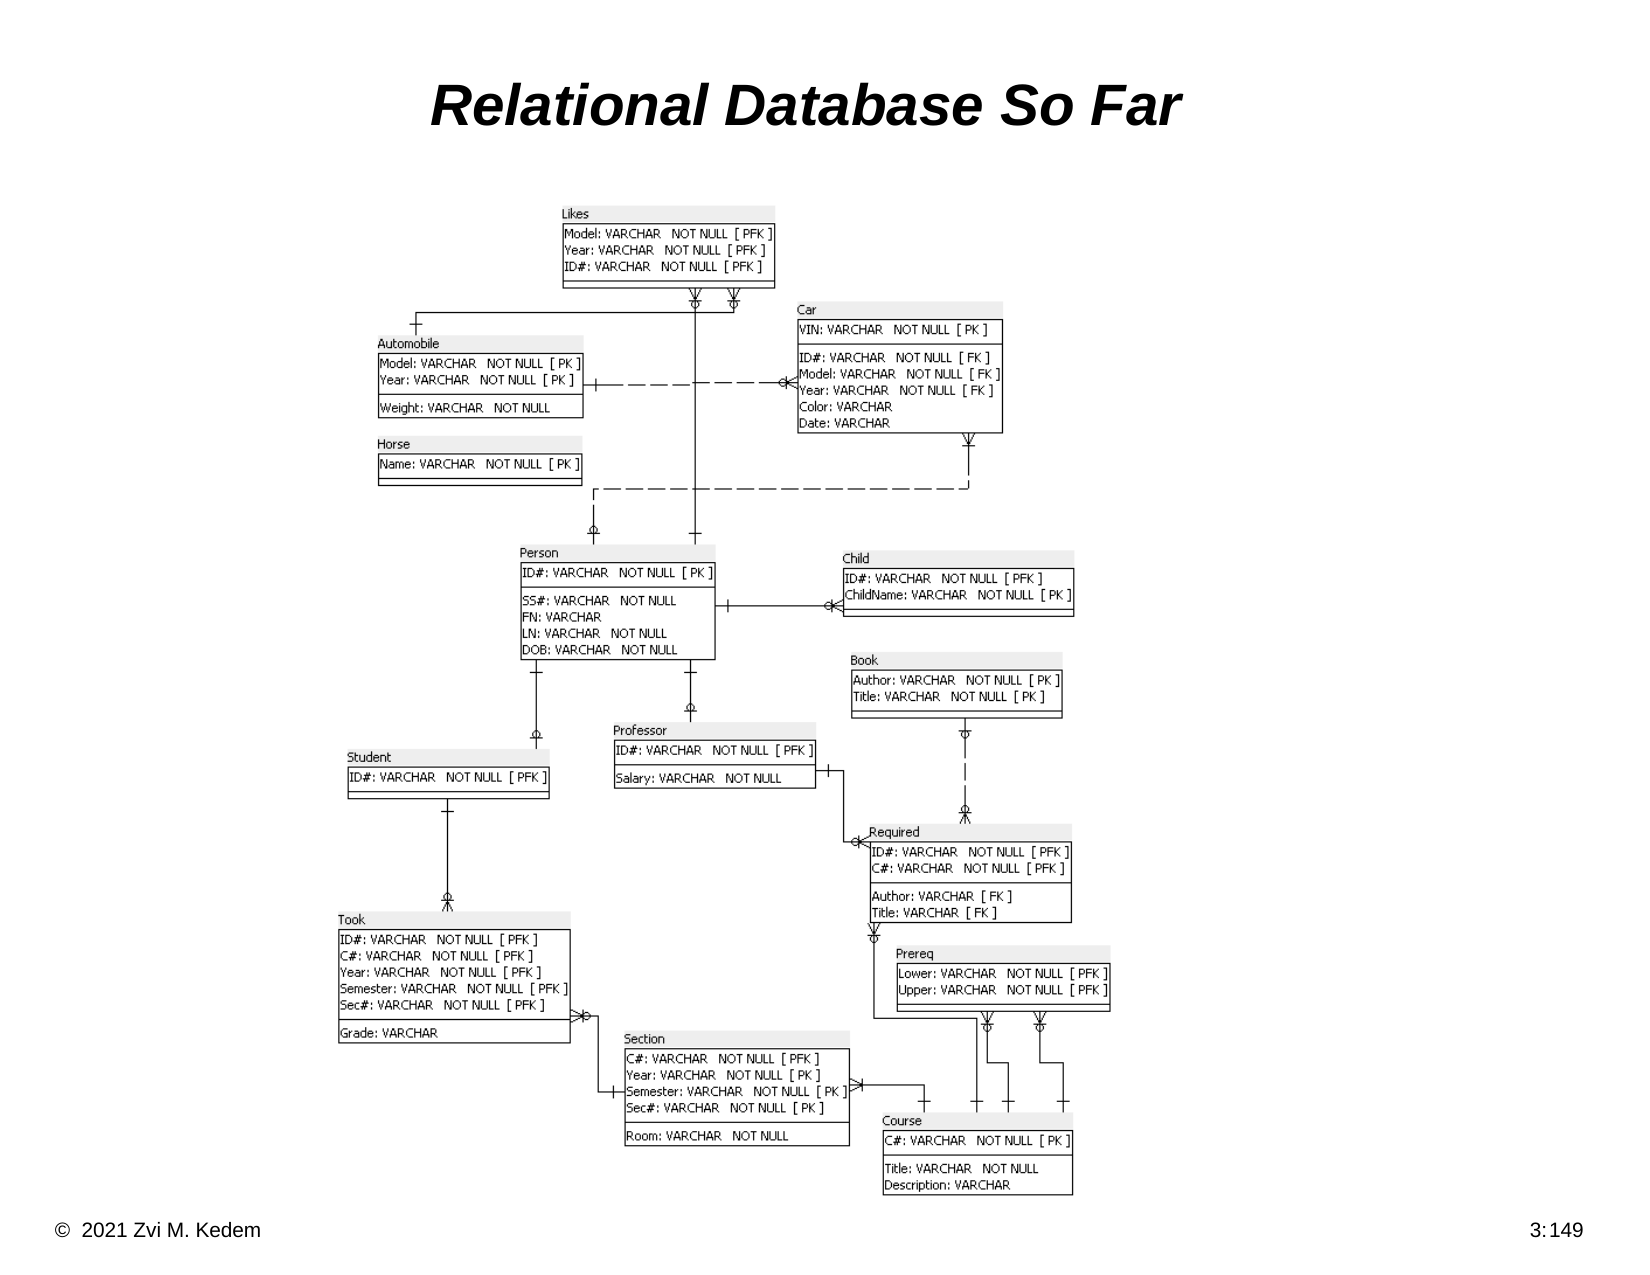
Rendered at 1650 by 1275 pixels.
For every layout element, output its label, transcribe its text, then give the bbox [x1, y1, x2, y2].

title Relational Database So Far [111, 36, 1501, 176]
picture [328, 187, 1127, 1213]
